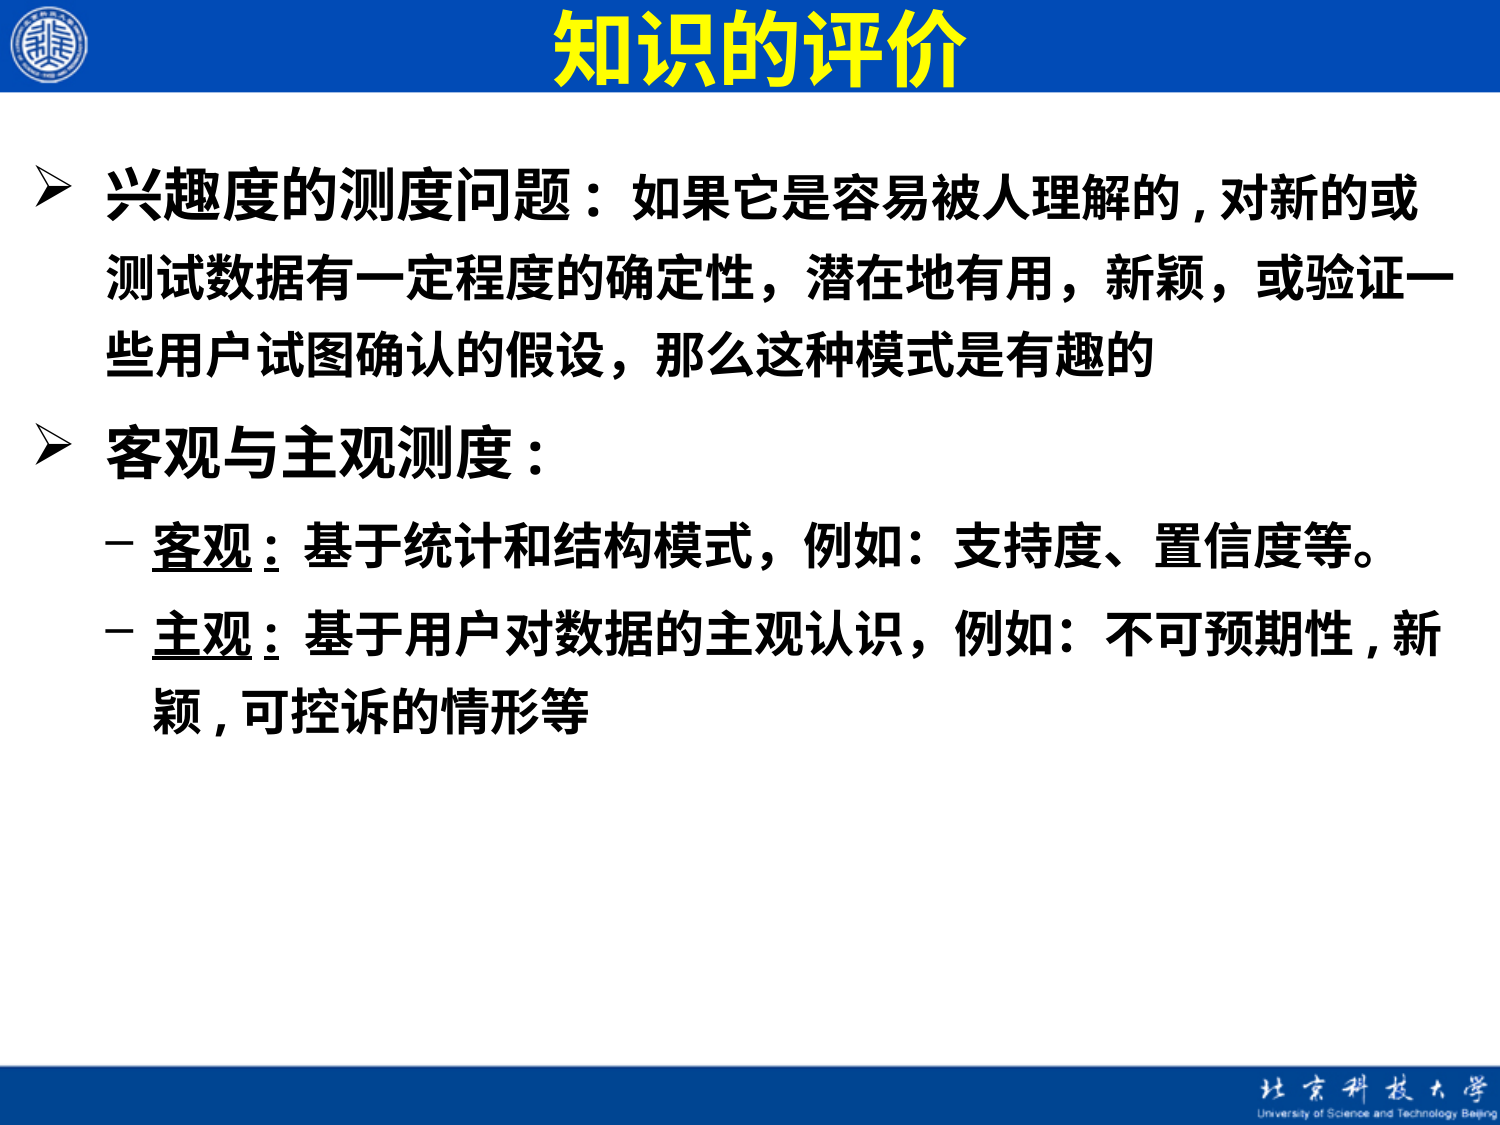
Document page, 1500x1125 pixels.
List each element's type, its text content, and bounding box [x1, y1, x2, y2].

picture [0, 0, 1500, 1125]
list 兴趣度的测度问题: 如果它是容易被人理解的,对新的或测试数据有一定程度的确定性，潜在地有用，新颖，或验证一些用户试图确认的假设，那么这种模式是有趣的 客观与主观测度: 客观: 基于统计和结构模式，例如：支持度、置信度等。 主观: 基于用户对数据的主观认识，例如：不可预期性,新颖,可控诉的情形等 [15, 129, 1475, 1065]
title 知识的评价 [15, 6, 1500, 88]
